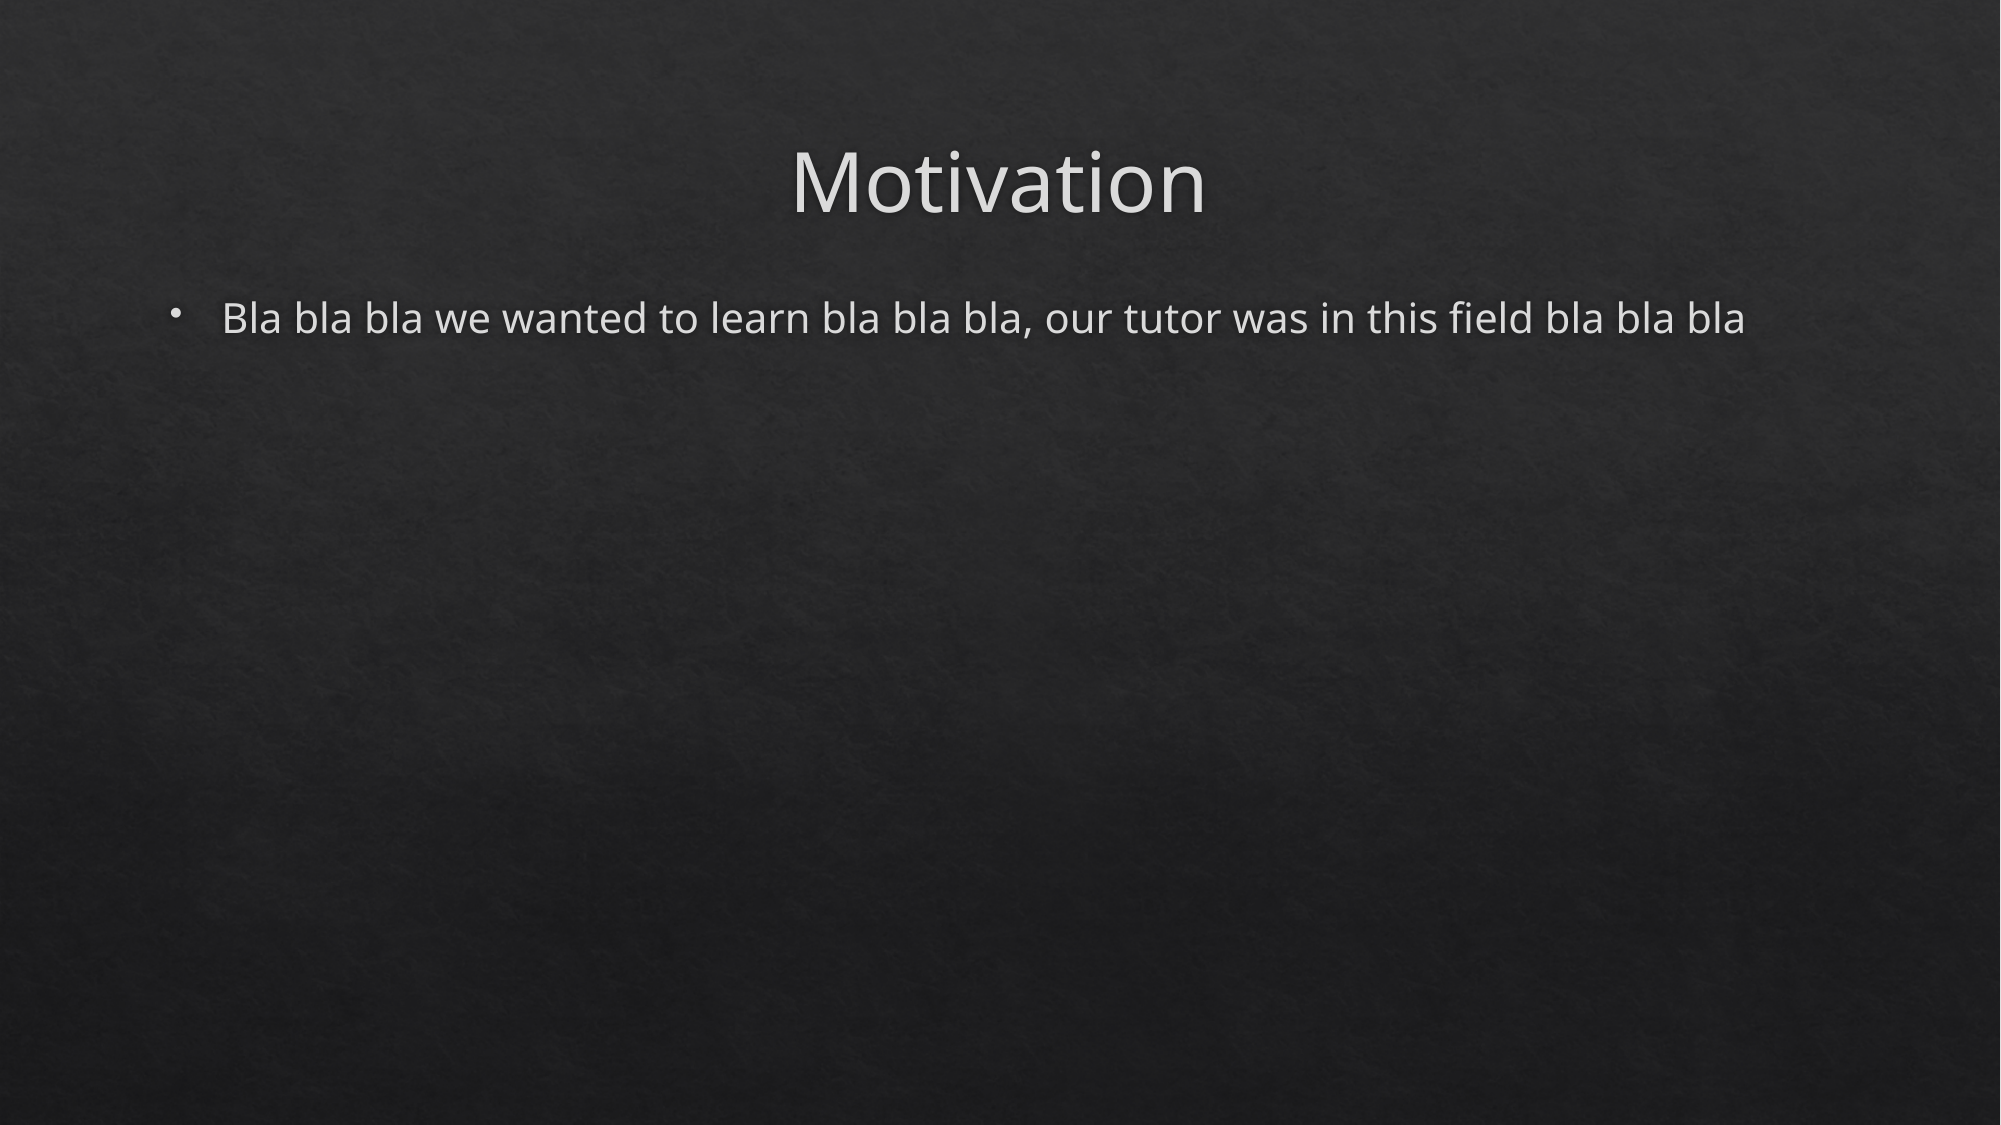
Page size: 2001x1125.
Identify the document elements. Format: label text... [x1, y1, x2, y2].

title Motivation [149, 99, 1849, 260]
list Bla bla bla we wanted to learn bla bla bla, our tutor was in this field bla bla bla [149, 284, 1849, 950]
